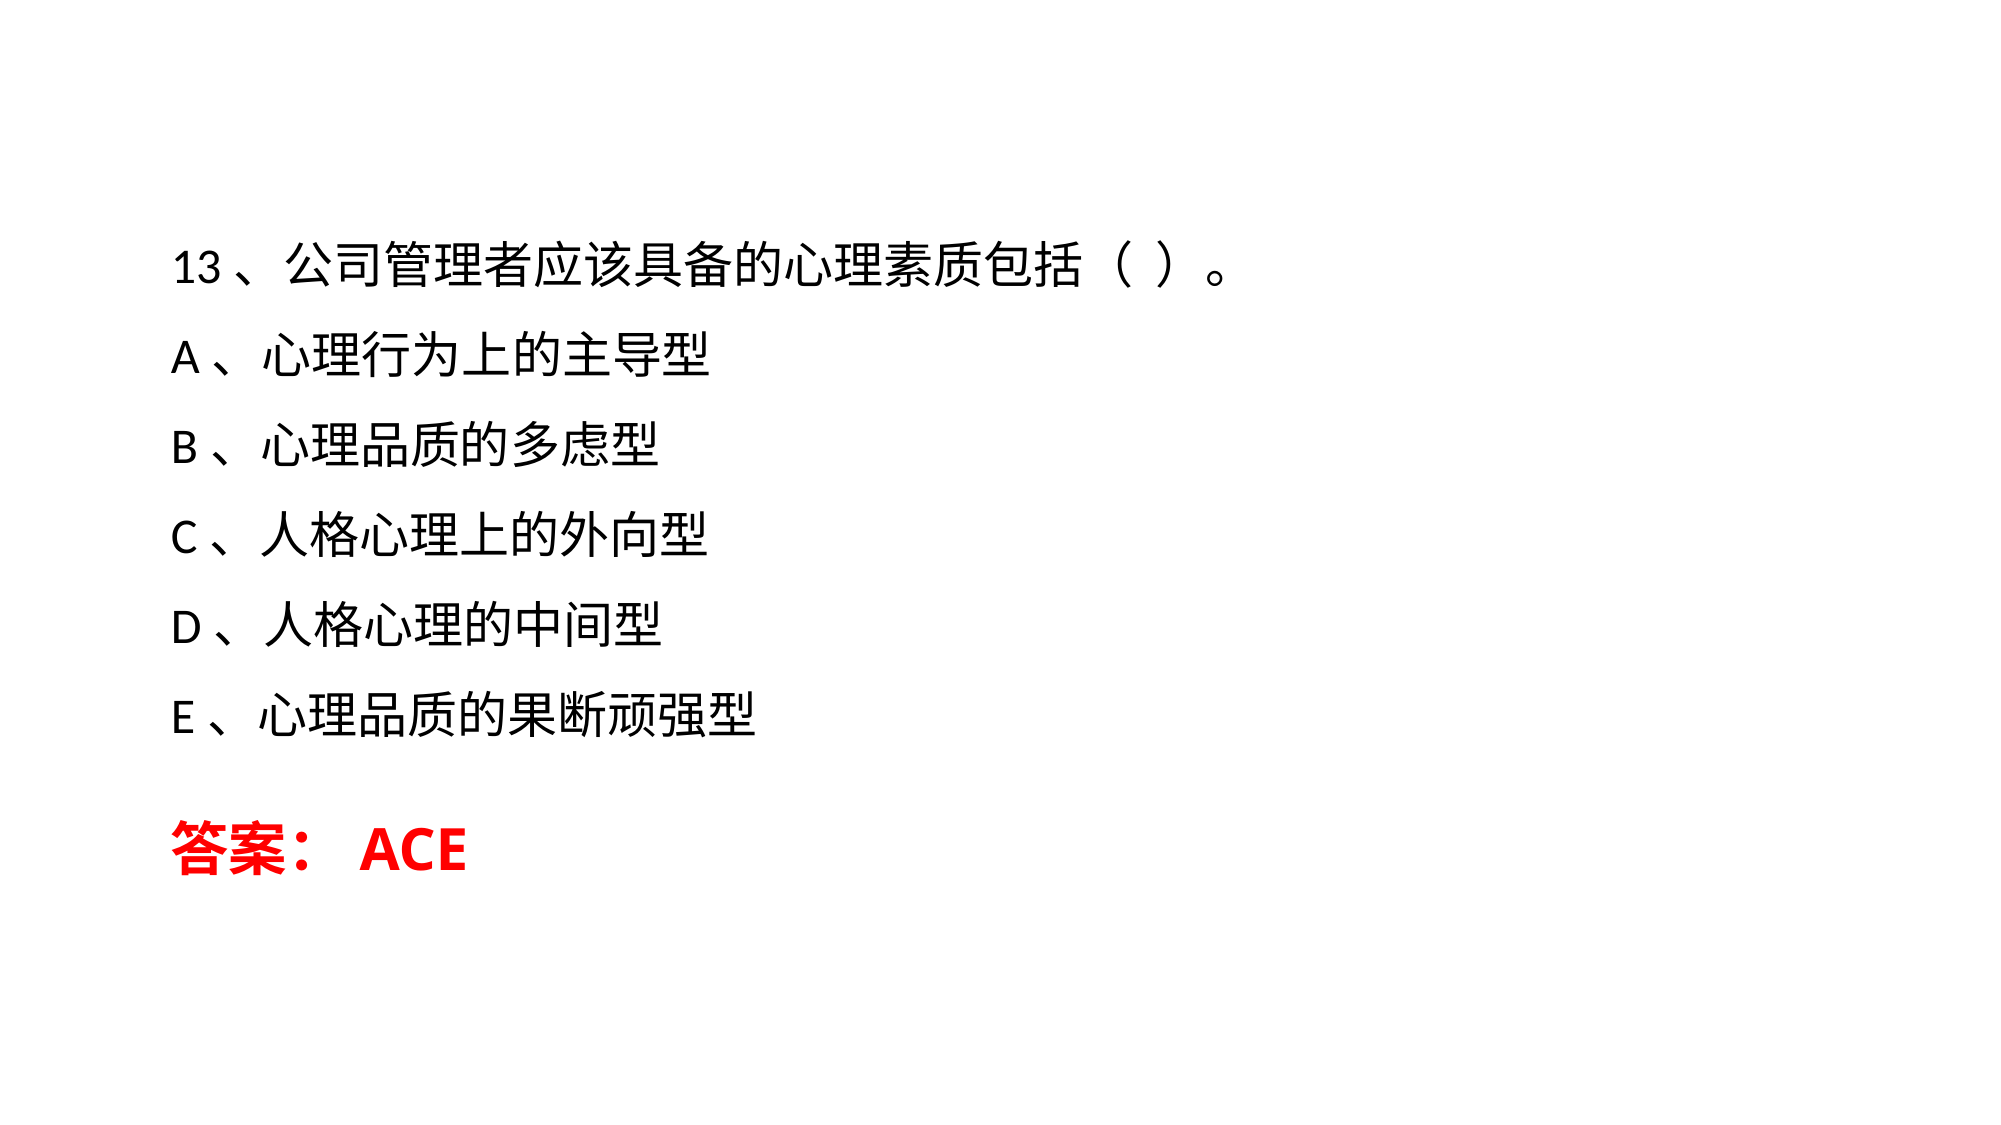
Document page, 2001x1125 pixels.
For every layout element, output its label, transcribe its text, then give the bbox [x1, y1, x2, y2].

text_box 13、公司管理者应该具备的心理素质包括（ ）。 A、心理行为上的主导型 B、心理品质的多虑型 C、人格心理上的外向型 D、人格心理的中间型 E、心理品质的果断顽强型 [156, 195, 1917, 841]
text_box 答案：ACE [156, 804, 625, 890]
